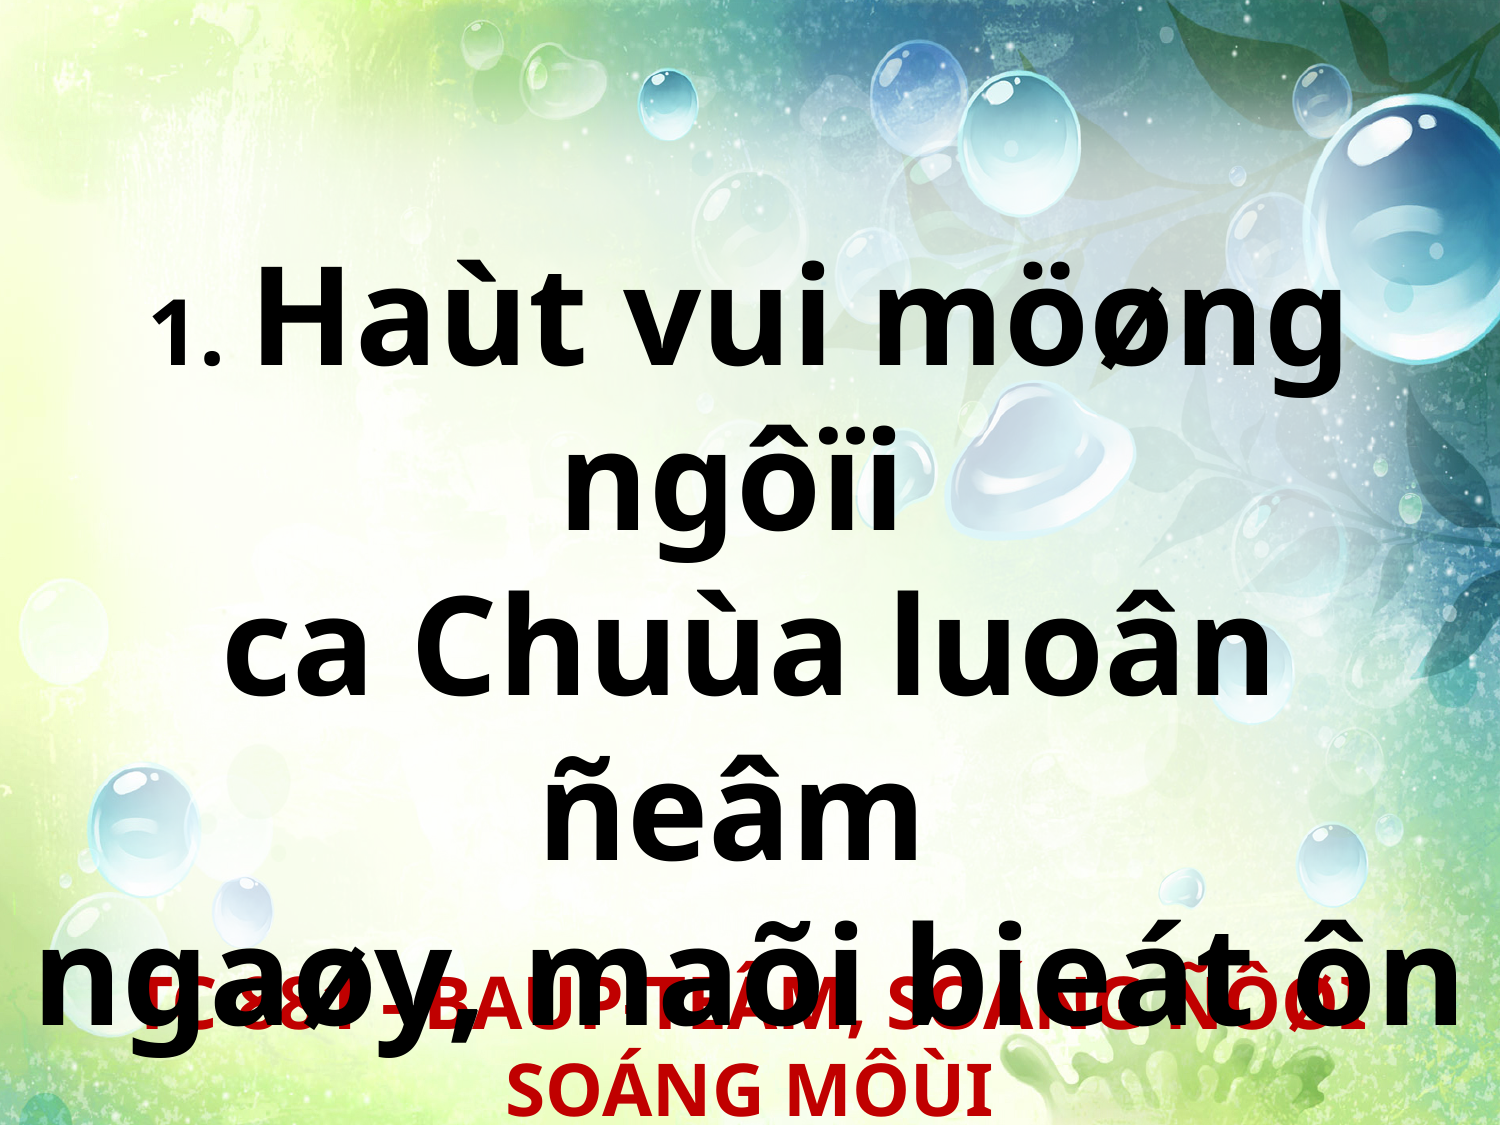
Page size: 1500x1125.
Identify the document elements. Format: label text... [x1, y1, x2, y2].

text_box 1. Haùt vui möøng ngôïi ca Chuùa luoân ñeâm ngaøy, maõi bieát ôn Ngaøi luoân thöông xoùt. [0, 220, 1500, 1125]
picture [0, 0, 1500, 220]
